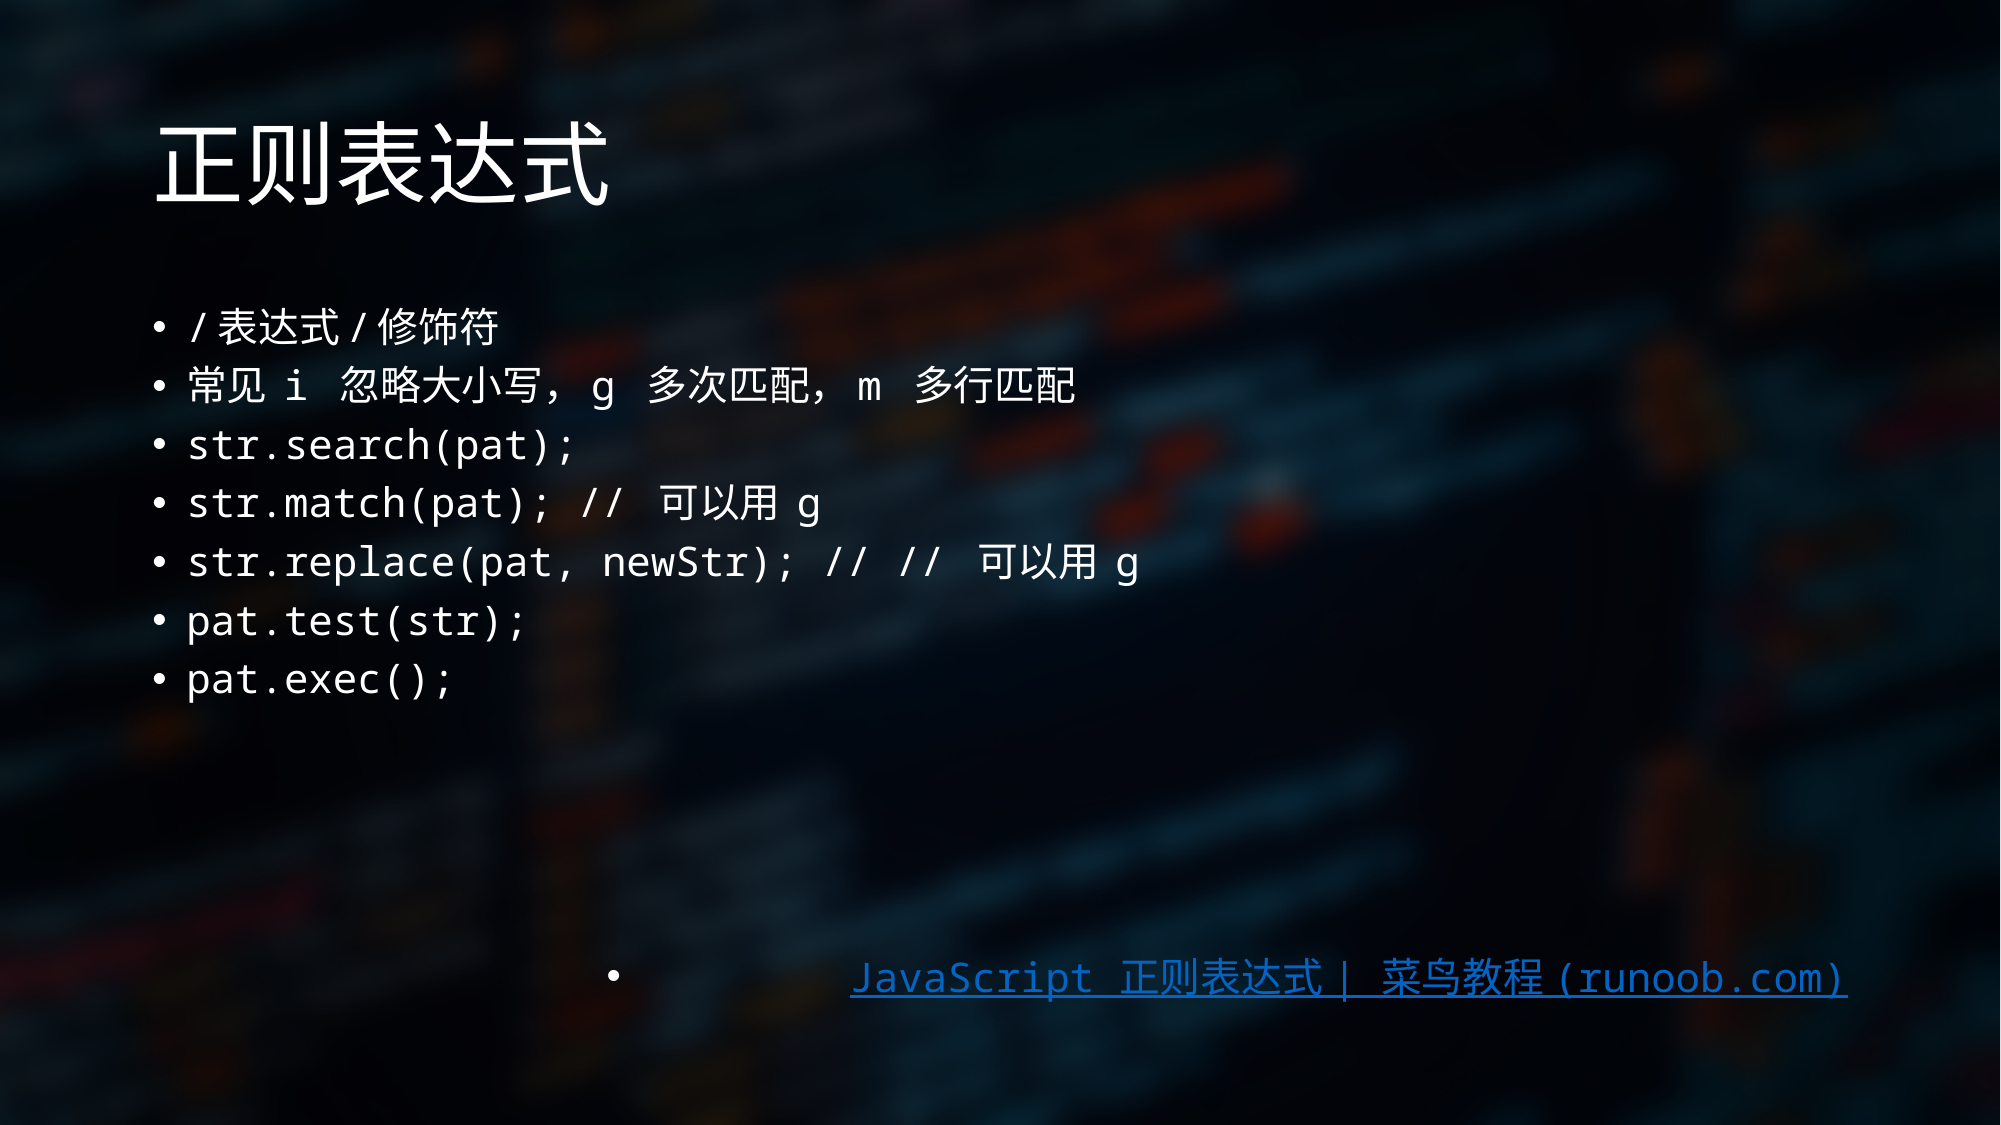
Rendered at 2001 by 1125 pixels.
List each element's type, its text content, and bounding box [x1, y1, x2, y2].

list /表达式/修饰符 常见 i 忽略大小写，g 多次匹配，m 多行匹配 str.search(pat); str.match(pat); // 可以用 g str.replace(pat, newStr); // // 可以用 g pat.test(str); pat.exec(); JavaScript 正则表达式 | 菜鸟教程 (runoob.com) [137, 299, 1863, 1014]
title 正则表达式 [137, 59, 1863, 278]
